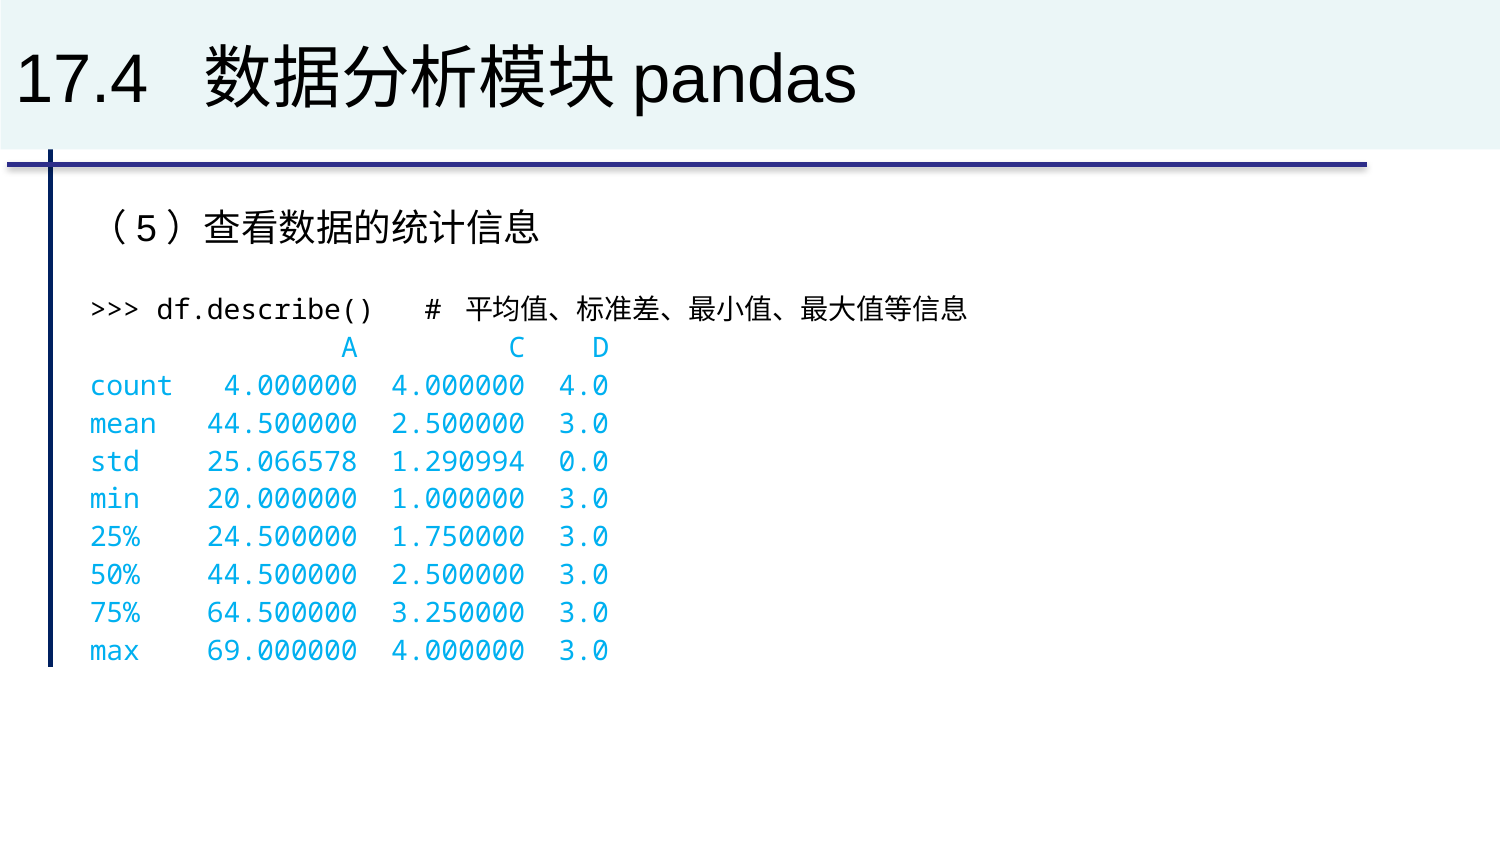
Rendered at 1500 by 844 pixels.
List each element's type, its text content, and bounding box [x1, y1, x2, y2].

list （5）查看数据的统计信息 >>> df.describe() # 平均值、标准差、最小值、最大值等信息 A C D count 4.000000 4.000000 4.0 mean 44.500000 2.500000 3.0 std 25.066578 1.290994 0.0 min 20.000000 1.000000 3.0 25% 24.500000 1.750000 3.0 50% 44.500000 2.500000 3.0 75% 64.500000 3.250000 3.0 max 69.000000 4.000000 3.0 [74, 196, 1426, 755]
title 17.4 数据分析模块pandas [0, 0, 1500, 150]
